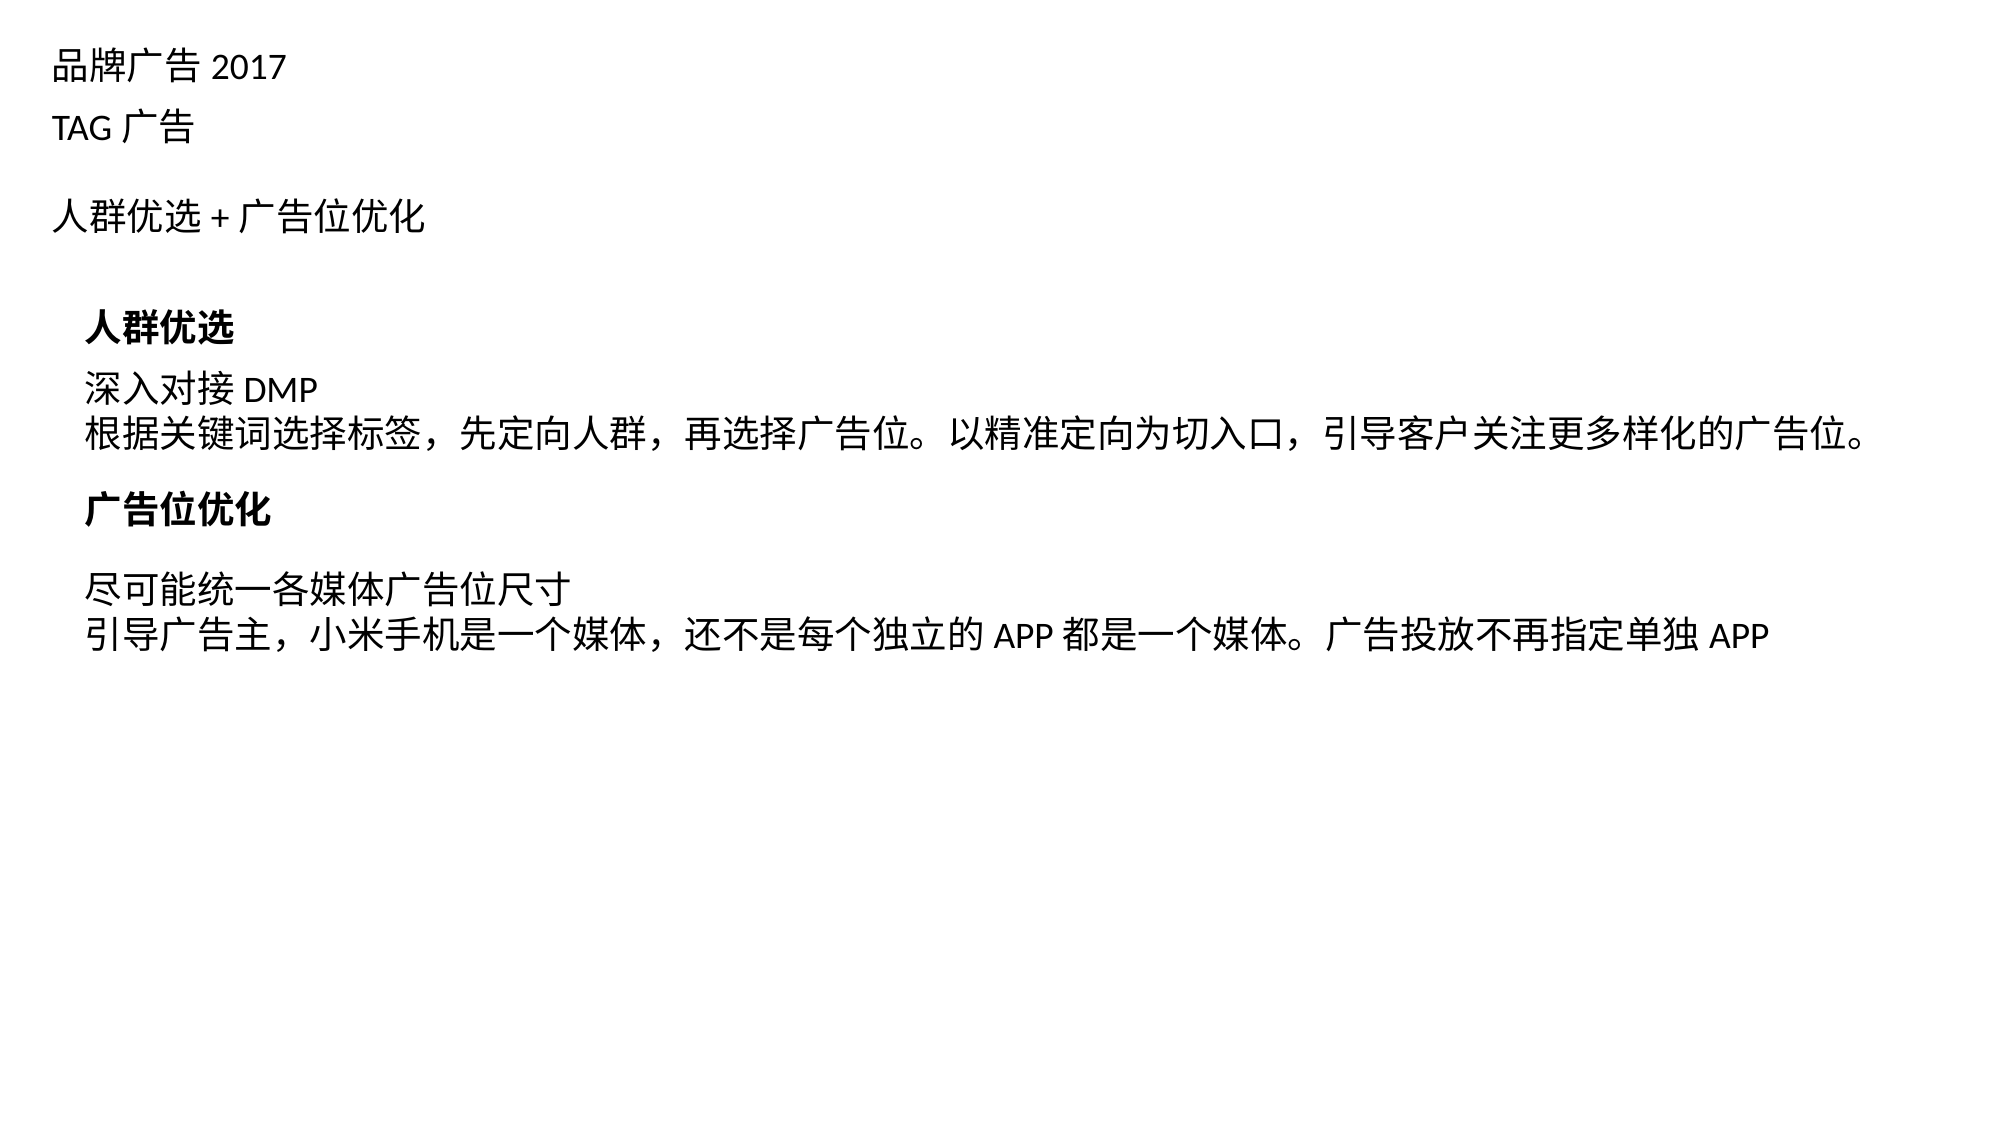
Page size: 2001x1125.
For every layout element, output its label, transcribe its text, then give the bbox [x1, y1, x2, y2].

text_box 深入对接DMP 根据关键词选择标签，先定向人群，再选择广告位。以精准定向为切入口，引导客户关注更多样化的广告位。 [69, 357, 1913, 463]
text_box TAG广告 人群优选+广告位优化 [37, 95, 1838, 516]
text_box 广告位优化 [69, 478, 508, 539]
text_box 人群优选 [69, 296, 507, 357]
text_box 尽可能统一各媒体广告位尺寸 引导广告主，小米手机是一个媒体，还不是每个独立的APP都是一个媒体。广告投放不再指定单独APP [69, 559, 1838, 754]
text_box 品牌广告2017 [37, 34, 926, 95]
